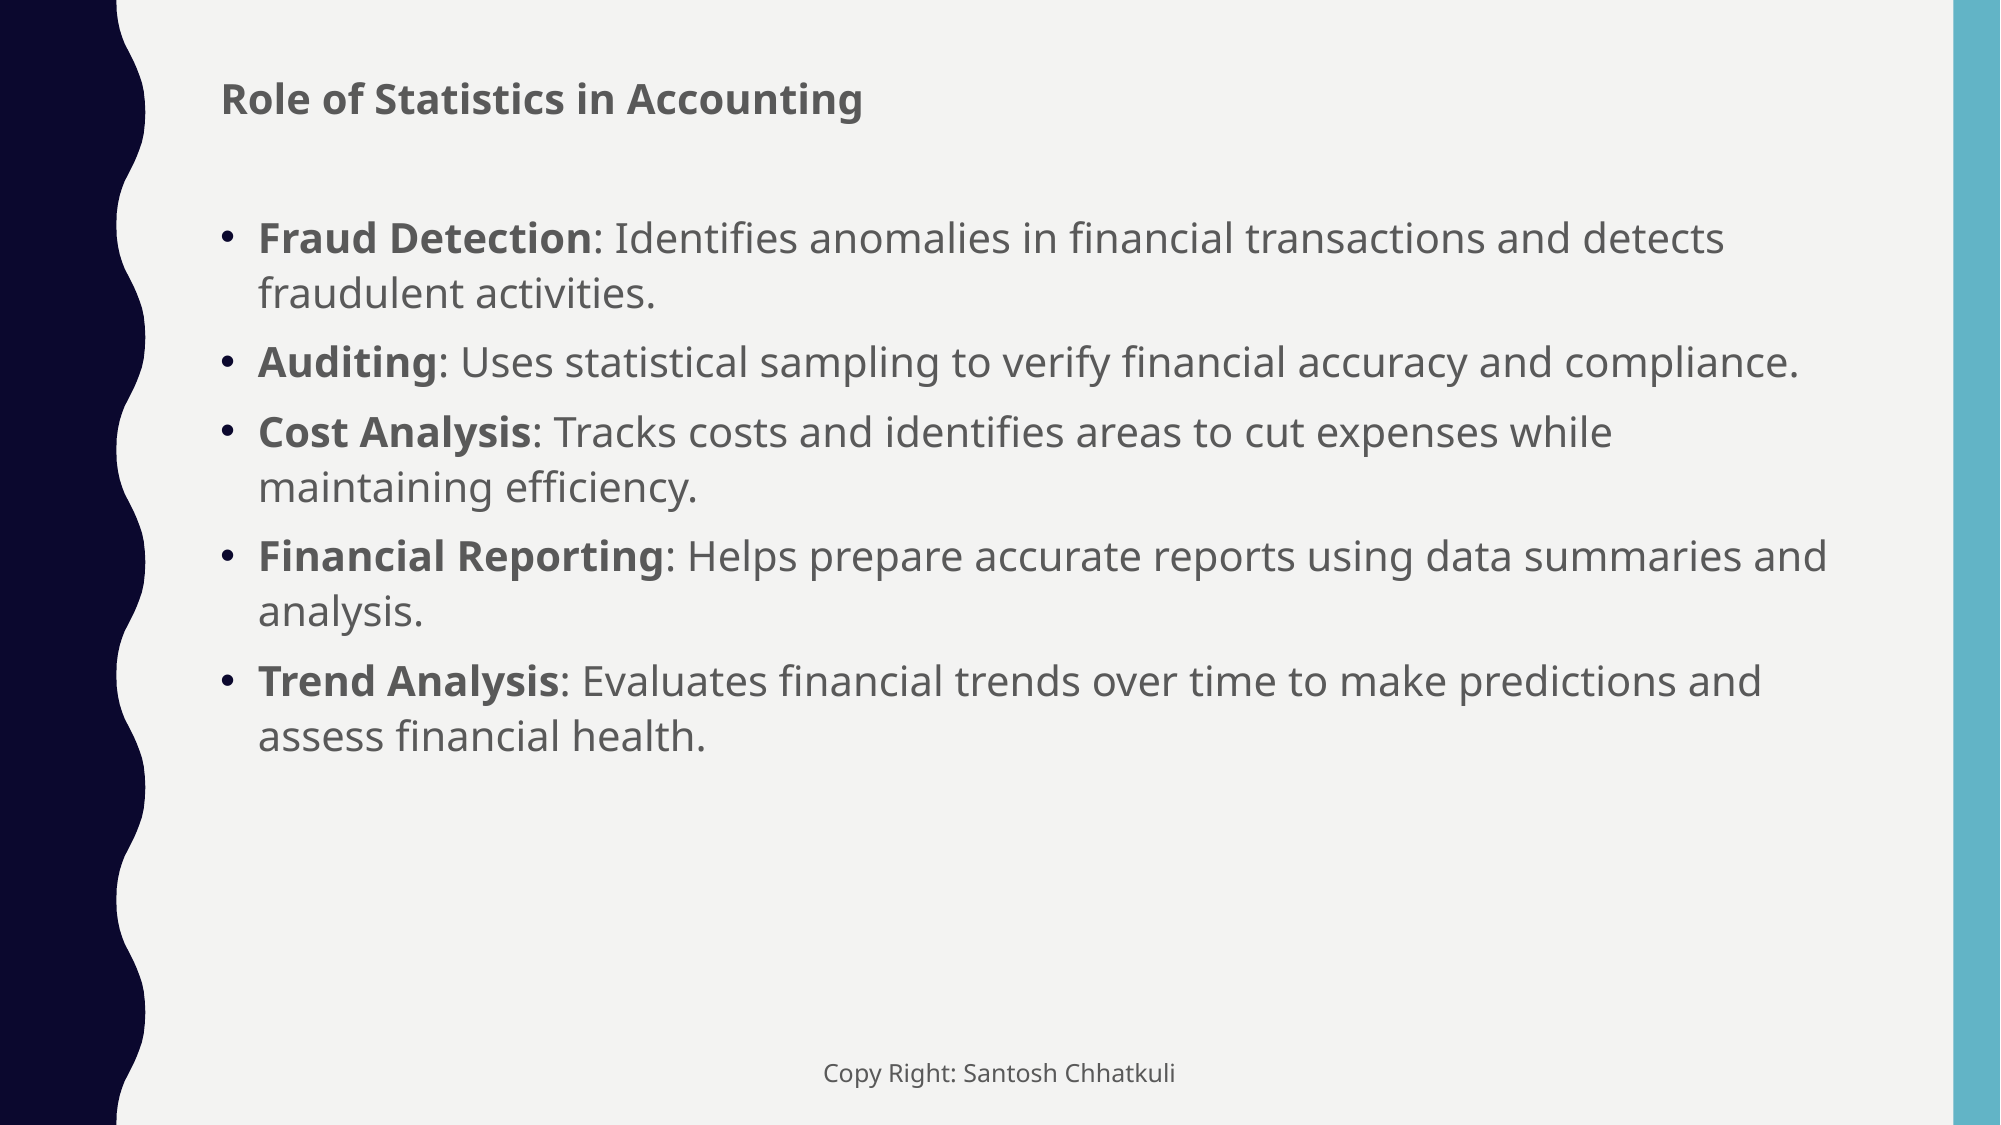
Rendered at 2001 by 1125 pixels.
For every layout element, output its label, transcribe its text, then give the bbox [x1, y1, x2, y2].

footer Copy Right: Santosh Chhatkuli [662, 1045, 1338, 1103]
list Role of Statistics in Accounting Fraud Detection: Identifies anomalies in financial transactions and detects fraudulent activities. Auditing: Uses statistical sampling to verify financial accuracy and compliance. Cost Analysis: Tracks costs and identifies areas to cut expenses while maintaining efficiency. Financial Reporting: Helps prepare accurate reports using data summaries and analysis. Trend Analysis: Evaluates financial trends over time to make predictions and assess financial health. [205, 60, 1875, 965]
